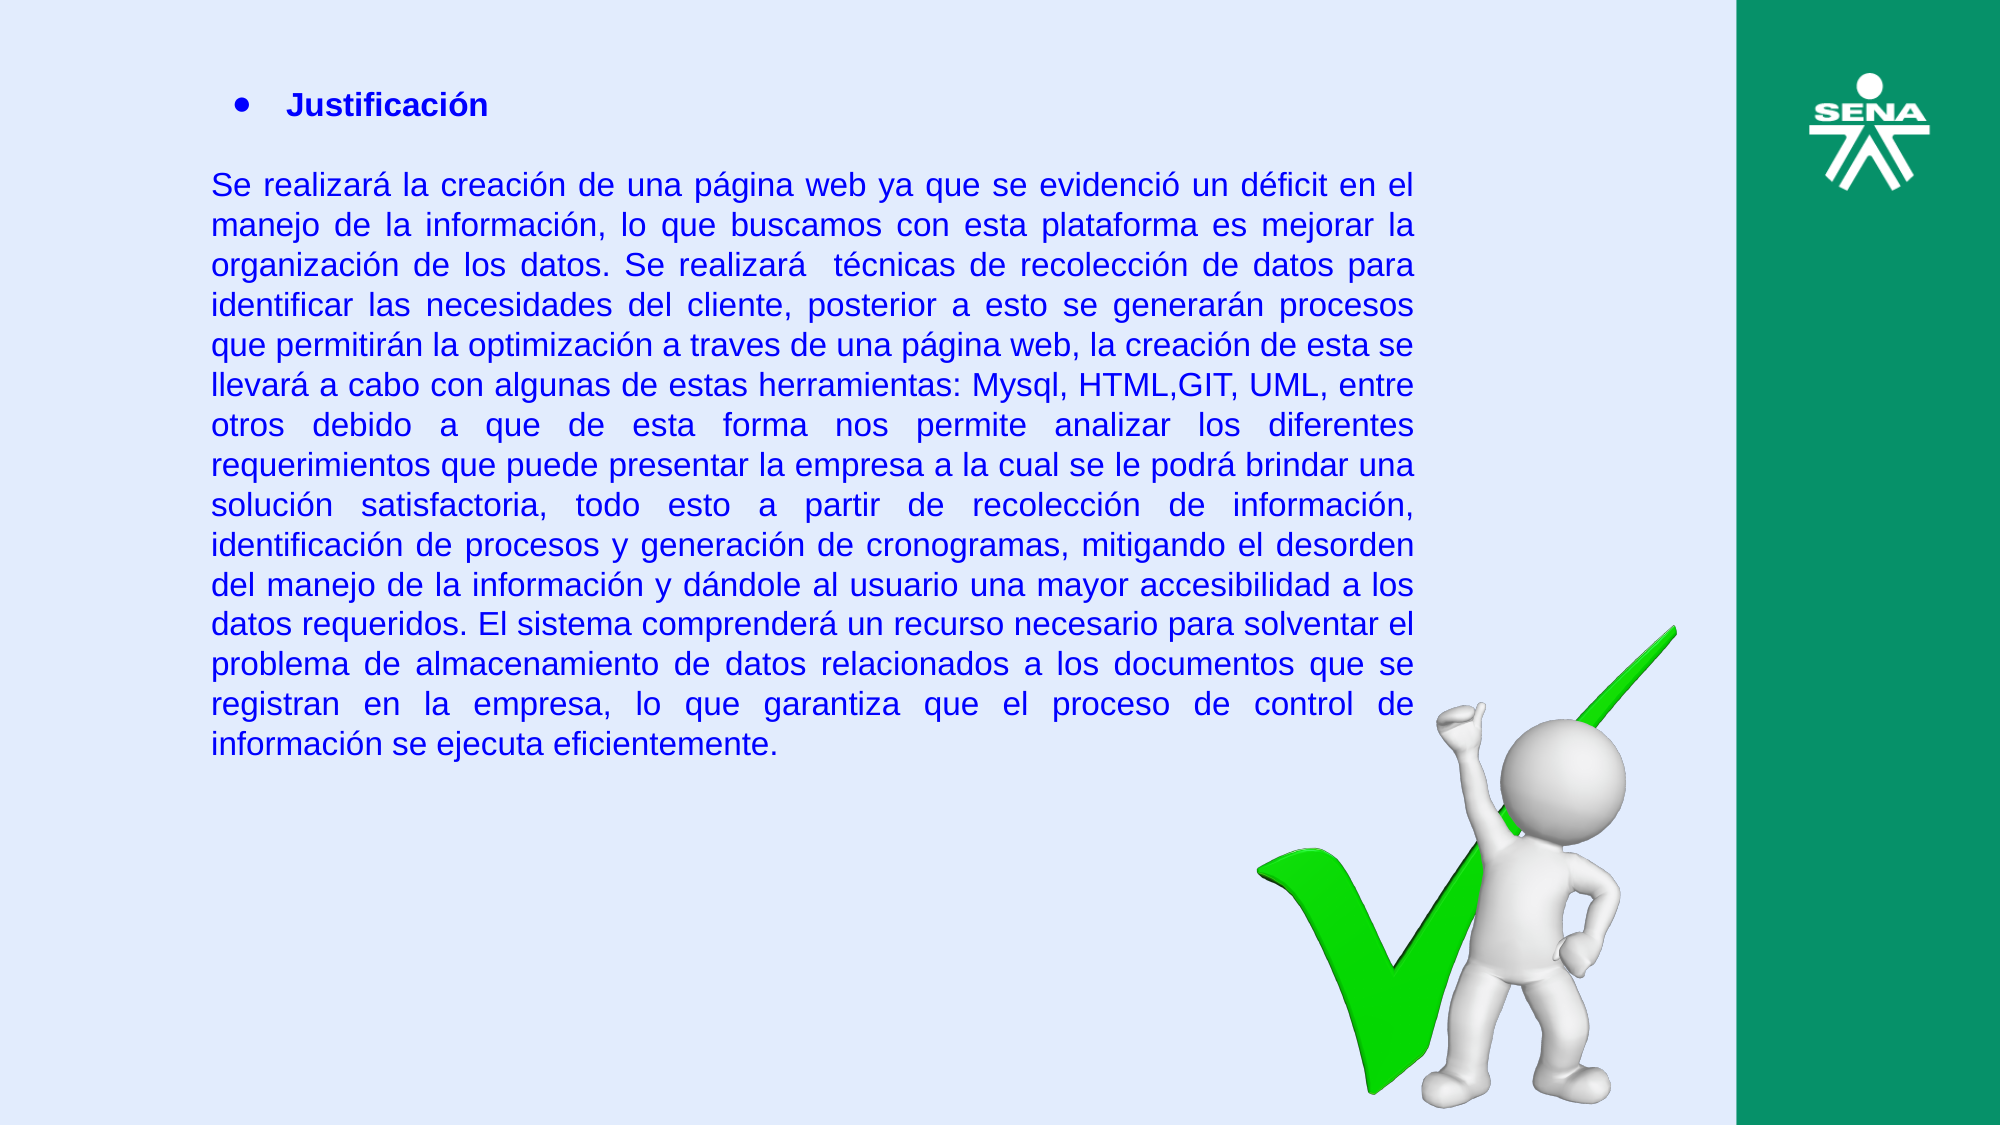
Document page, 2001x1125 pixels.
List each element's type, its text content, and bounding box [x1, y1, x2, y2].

text_box Justificación Se realizará la creación de una página web ya que se evidenció un déficit en el manejo de la información, lo que buscamos con esta plataforma es mejorar la organización de los datos. Se realizará técnicas de recolección de datos para identificar las necesidades del cliente, posterior a esto se generarán procesos que permitirán la optimización a traves de una página web, la creación de esta se llevará a cabo con algunas de estas herramientas: Mysql, HTML,GIT, UML, entre otros debido a que de esta forma nos permite analizar los diferentes requerimientos que puede presentar la empresa a la cual se le podrá brindar una solución satisfactoria, todo esto a partir de recolección de información, identificación de procesos y generación de cronogramas, mitigando el desorden del manejo de la información y dándole al usuario una mayor accesibilidad a los datos requeridos. El sistema comprenderá un recurso necesario para solventar el problema de almacenamiento de datos relacionados a los documentos que se registran en la empresa, lo que garantiza que el proceso de control de información se ejecuta eficientemente. [196, 68, 1432, 832]
picture [0, 0, 2000, 1125]
